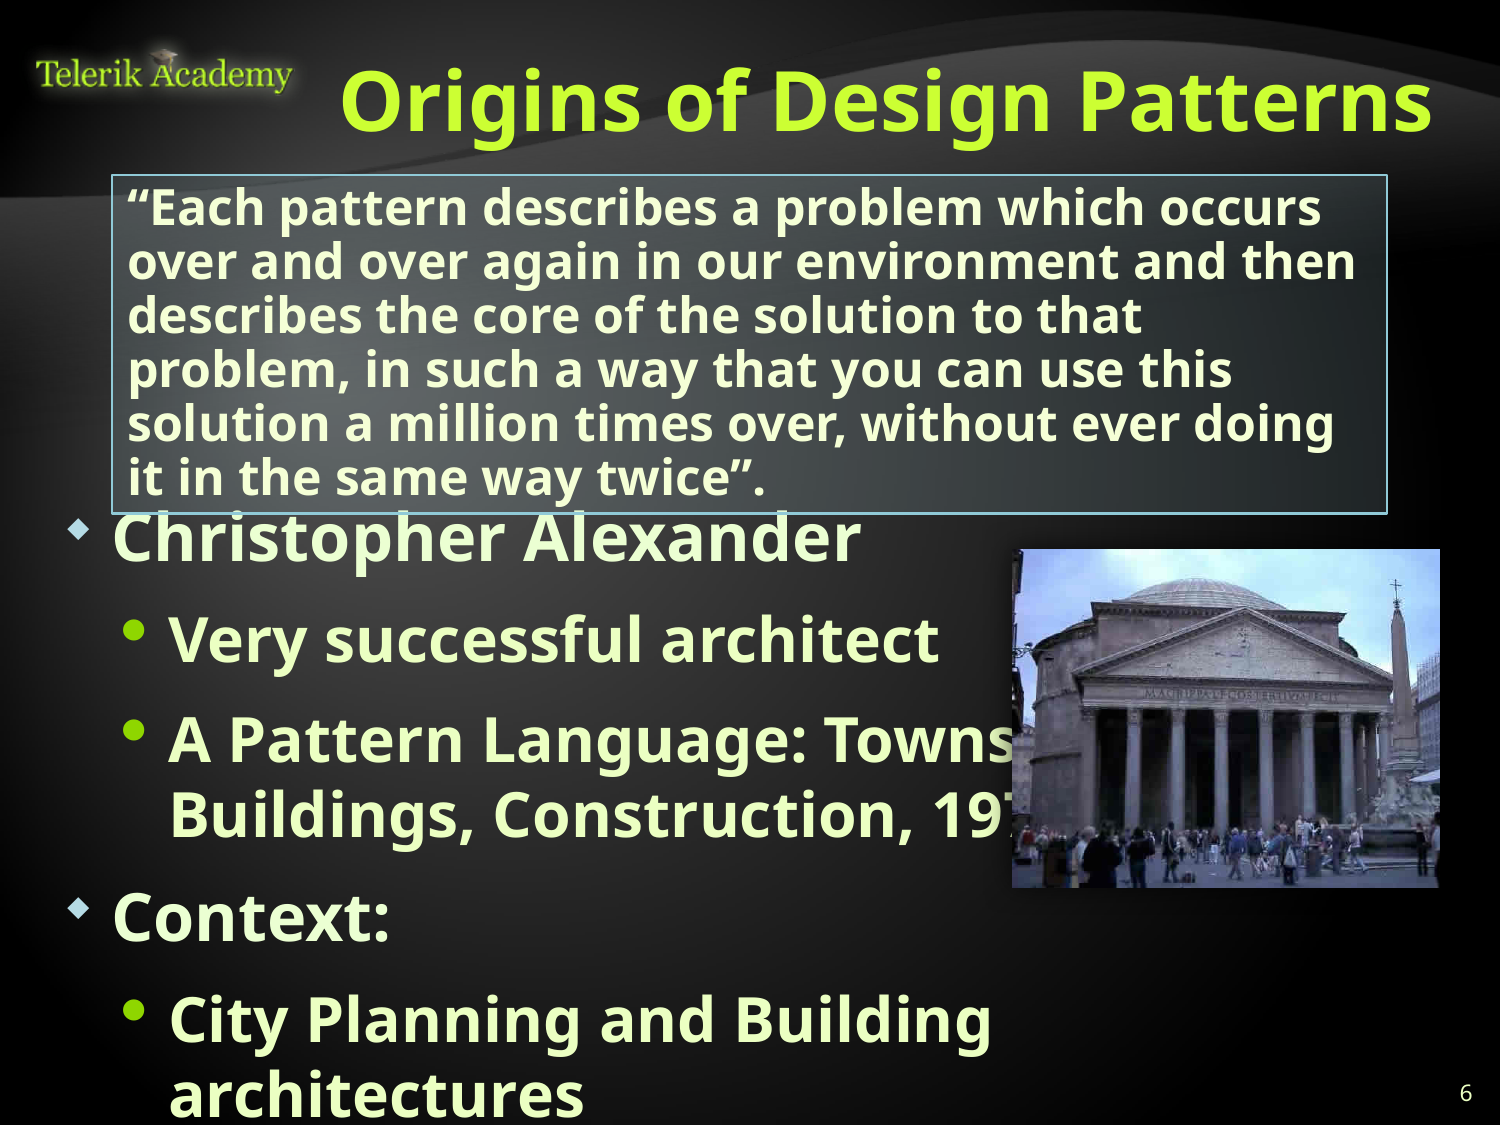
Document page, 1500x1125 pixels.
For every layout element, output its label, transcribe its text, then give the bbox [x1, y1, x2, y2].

slide_number 6 [1412, 1074, 1488, 1113]
picture [0, 0, 1500, 1125]
title Origins of Design Patterns [99, 12, 1450, 200]
text_box “Each pattern describes a problem which occurs over and over again in our environment and then describes the core of the solution to that problem, in such a way that you can use this solution a million times over, without ever doing it in the same way twice”. [112, 174, 1388, 514]
list Christopher Alexander Very successful architect A Pattern Language: Towns, Buildings, Construction, 1977 Context: City Planning and Building architectures [50, 487, 1275, 1075]
